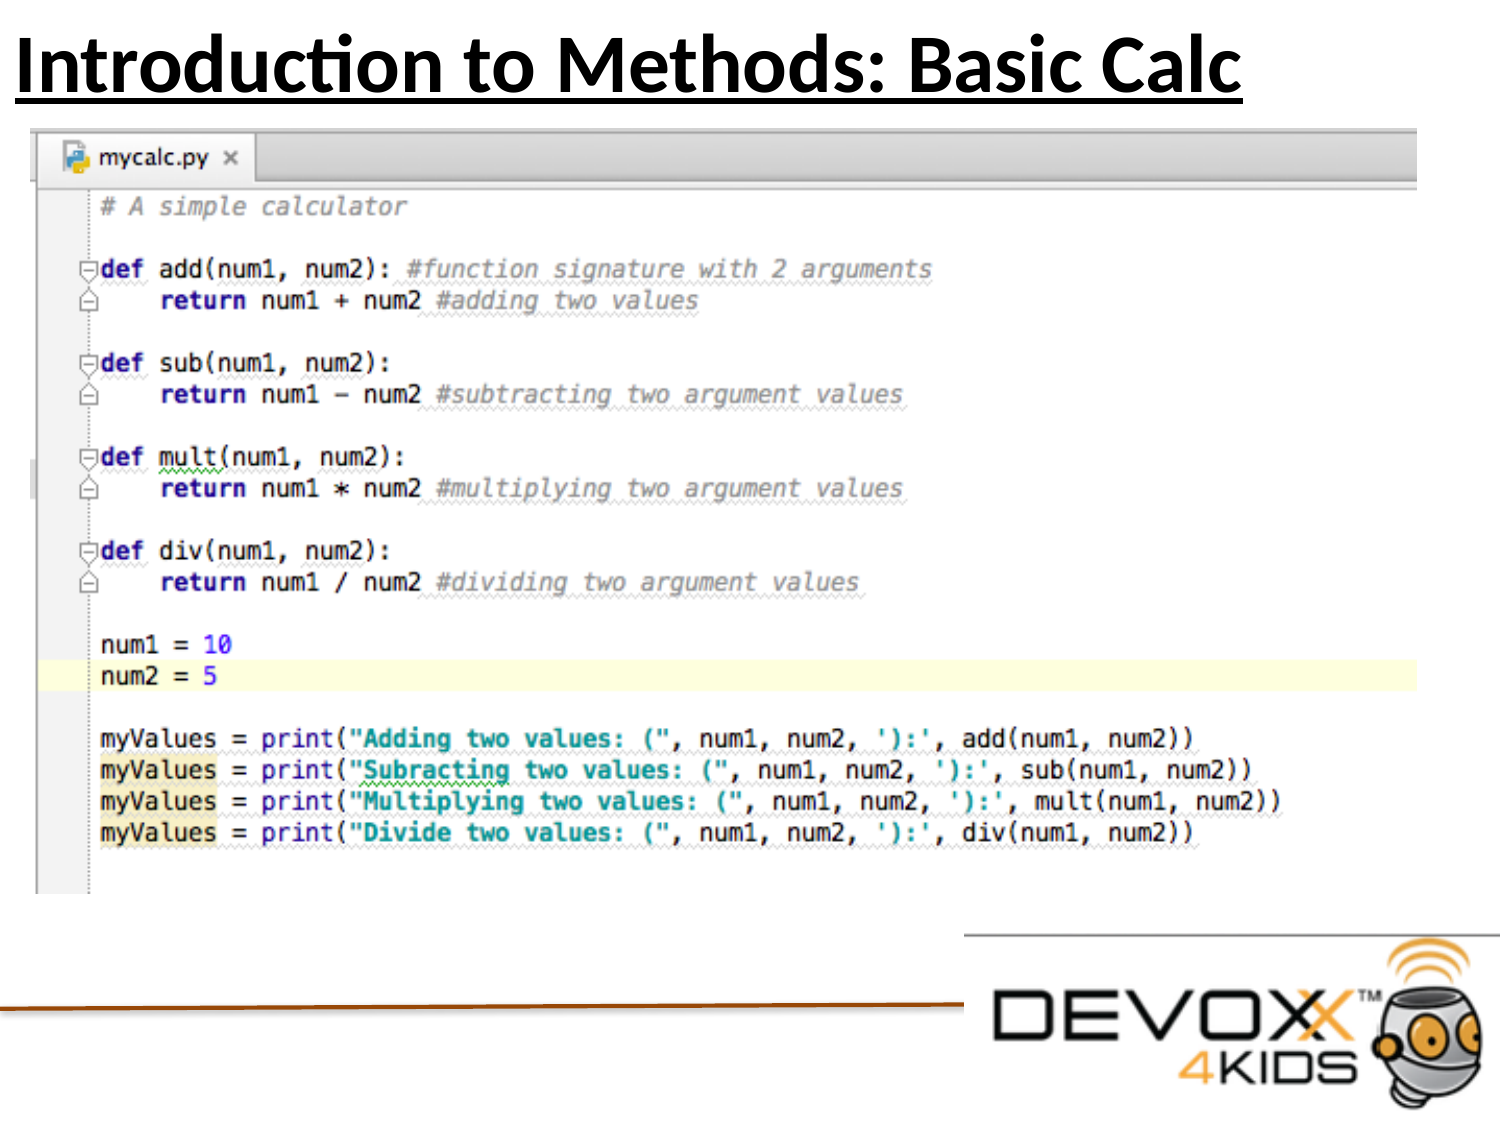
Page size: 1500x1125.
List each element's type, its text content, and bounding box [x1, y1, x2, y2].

text_box Introduction to Methods: Basic Calc [0, 2, 1323, 117]
picture [964, 932, 1500, 1125]
picture [30, 128, 1417, 894]
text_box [0, 1001, 959, 1009]
